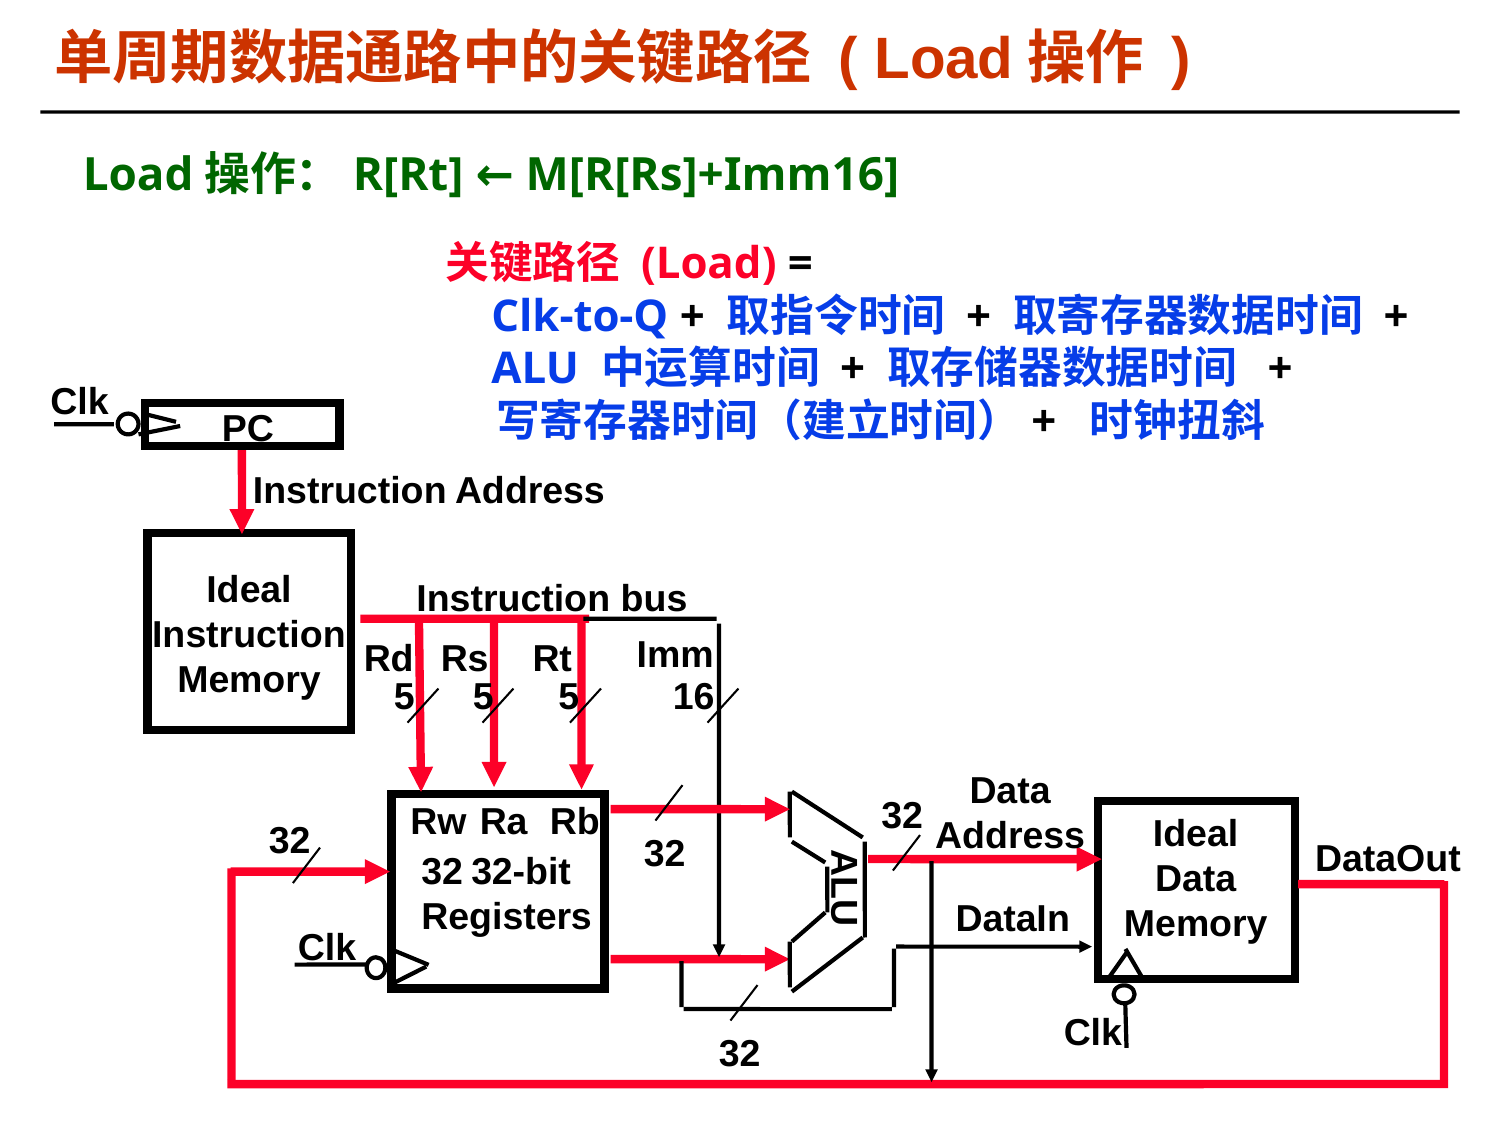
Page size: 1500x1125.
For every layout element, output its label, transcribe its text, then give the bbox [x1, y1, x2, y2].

title 单周期数据通路中的关键路径 ( Load操作 ) [43, 26, 1321, 96]
text_box 关键路径 (Load) = Clk-to-Q + 取指令时间 + 取寄存器数据时间 + ALU 中运算时间 + 取存储器数据时间 + 写寄存器时间（建立时间）+ 时钟扭斜 [430, 227, 1450, 369]
text_box Load操作：R[Rt] ← M[R[Rs]+Imm16] [68, 137, 1025, 208]
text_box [35, 369, 1476, 1084]
